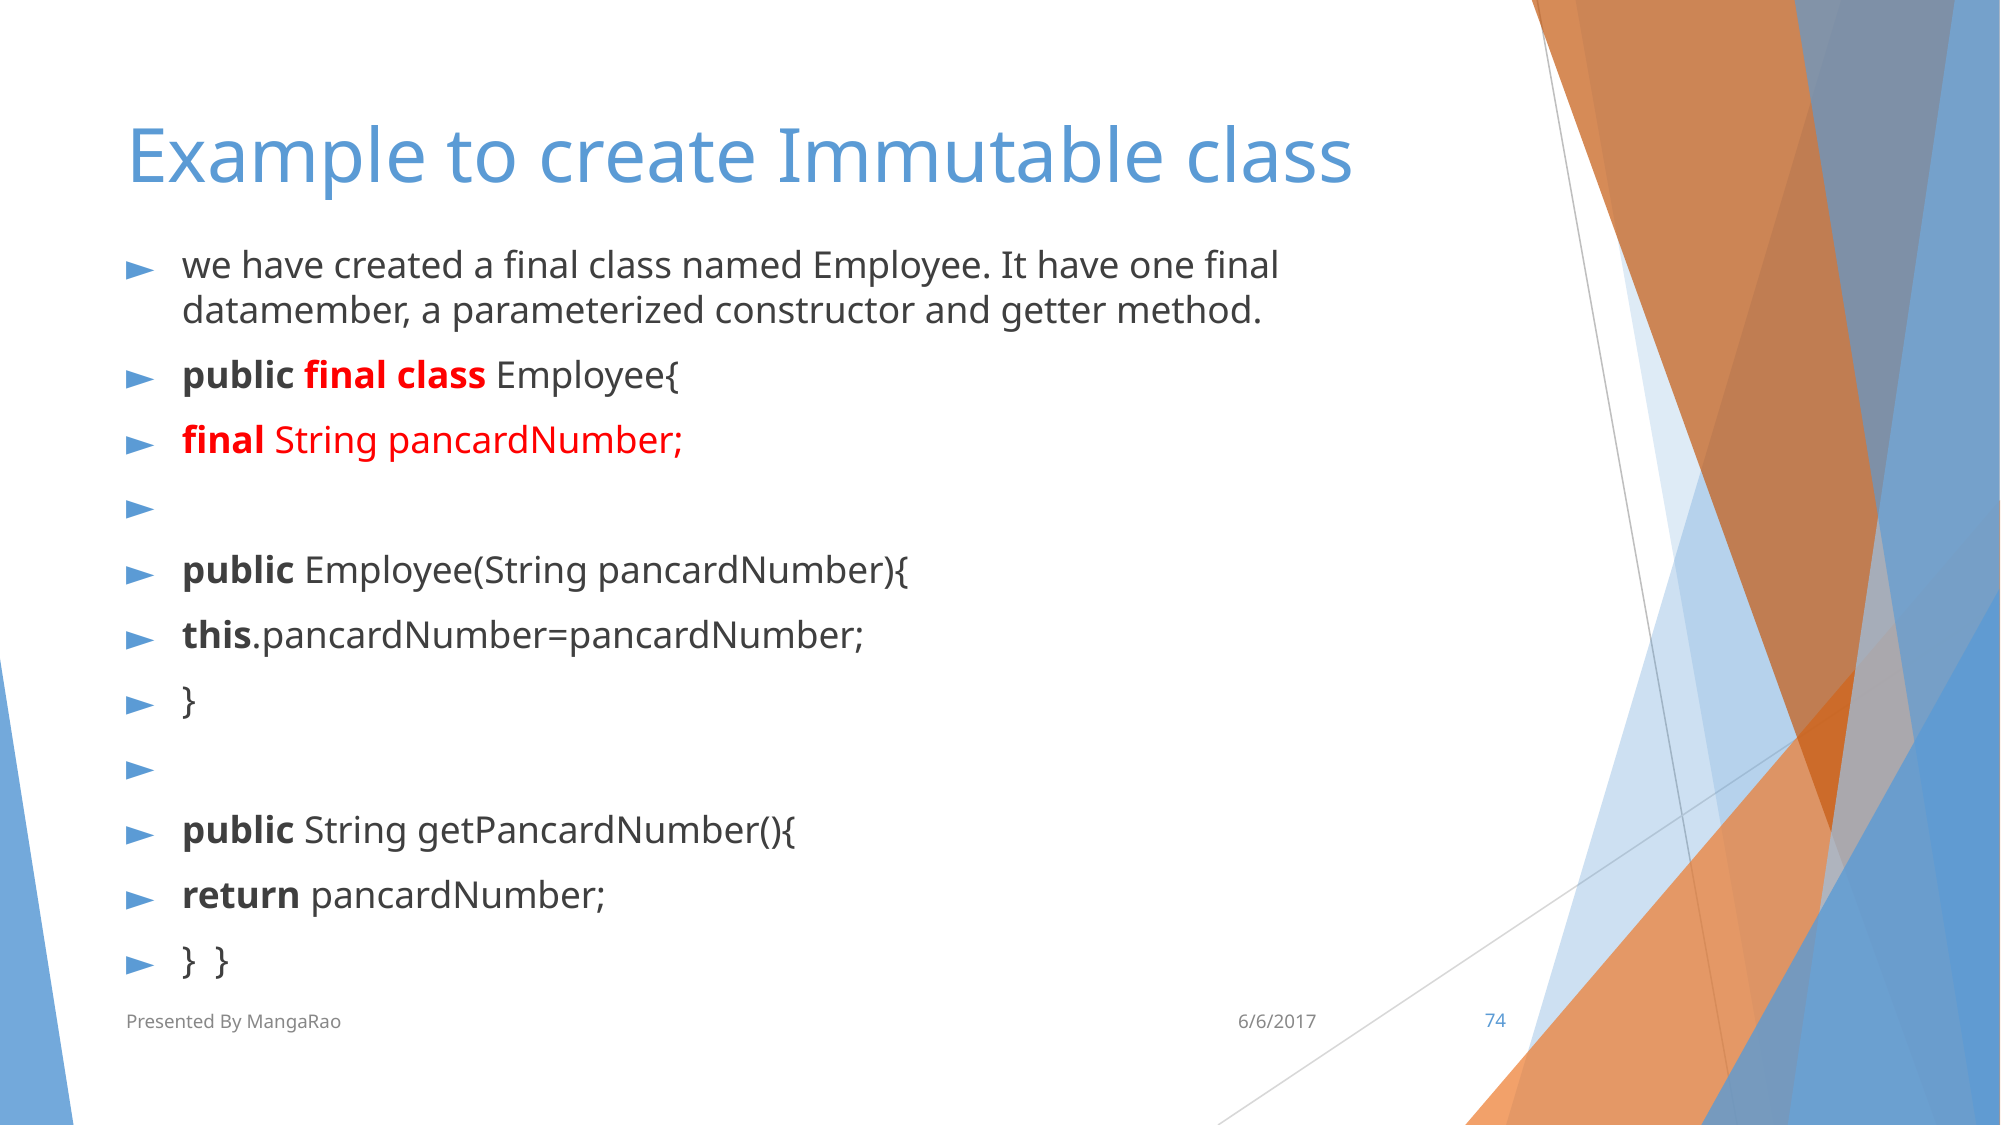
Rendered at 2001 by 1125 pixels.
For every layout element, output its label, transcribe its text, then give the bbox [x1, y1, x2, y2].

title Example to create Immutable class [111, 99, 1522, 233]
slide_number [1181, 991, 1332, 1051]
slide_number ‹#› [1409, 991, 1522, 1051]
list we have created a final class named Employee. It have one final datamember, a parameterized constructor and getter method. public final class Employee{ final String pancardNumber; public Employee(String pancardNumber){ this.pancardNumber=pancardNumber; } public String getPancardNumber(){ return pancardNumber; } } [111, 233, 1522, 991]
footer Presented By MangaRao [111, 991, 1145, 1051]
